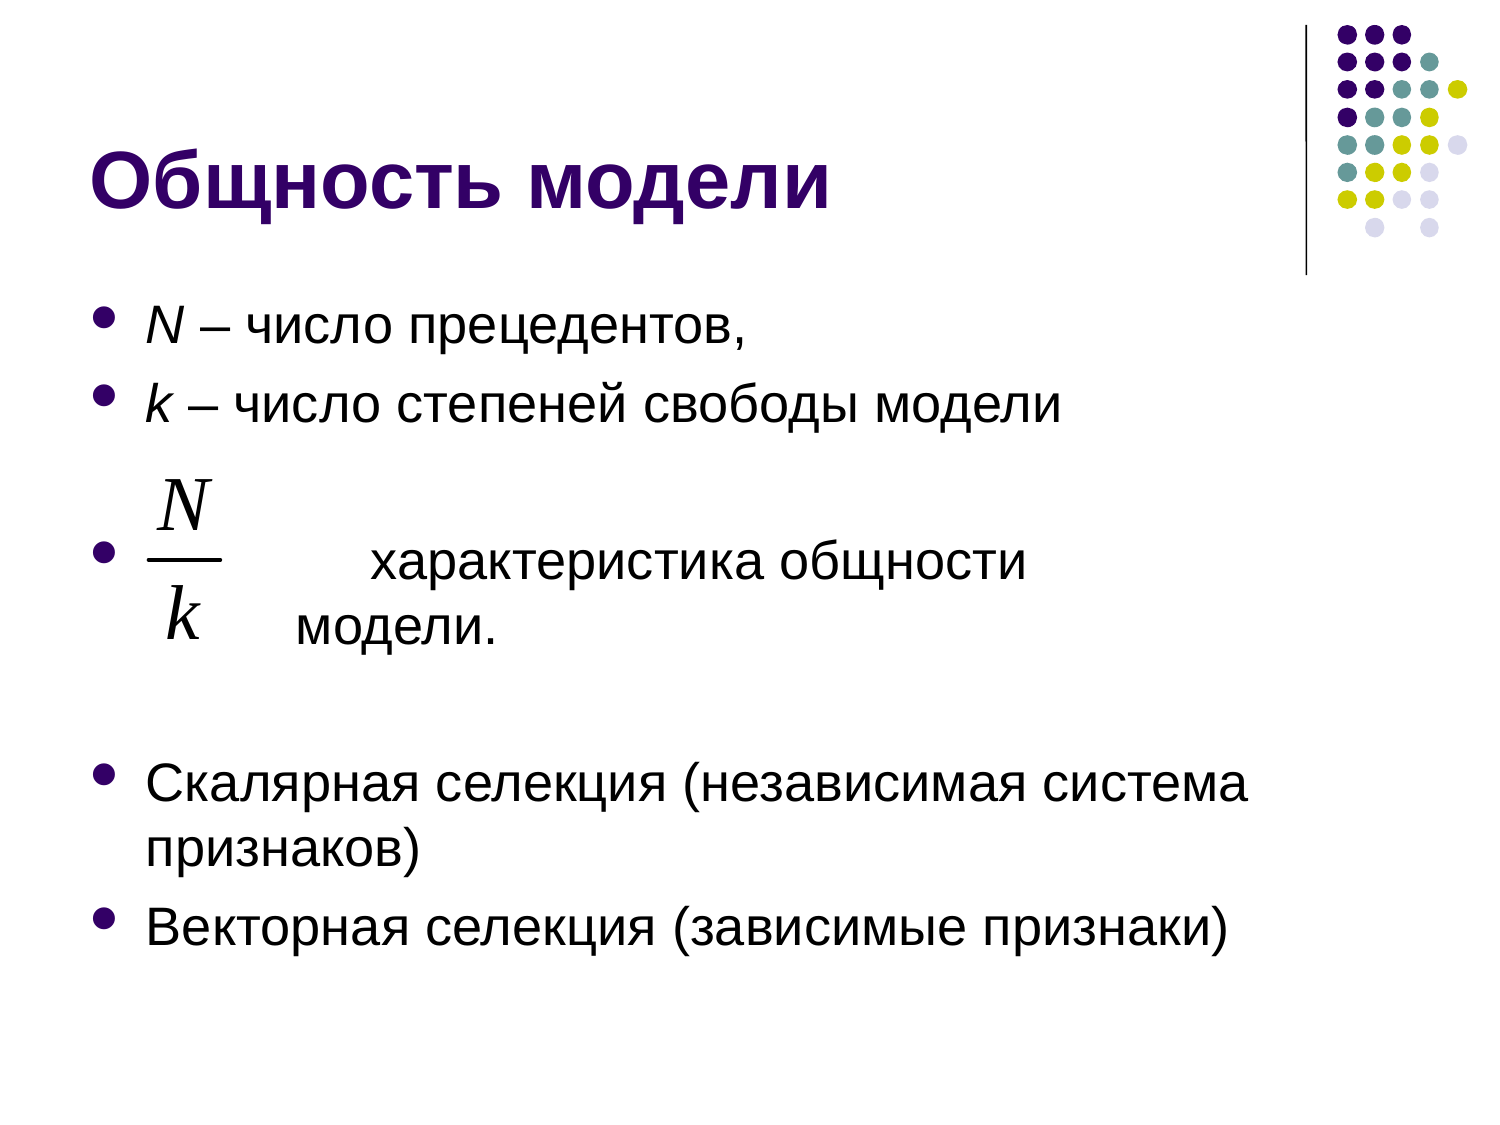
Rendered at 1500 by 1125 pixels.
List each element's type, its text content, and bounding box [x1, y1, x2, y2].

text_box N – число прецедентов, k – число степеней свободы модели характеристика общности модели. Скалярная селекция (независимая система признаков) Векторная селекция (зависимые признаки) [74, 281, 1365, 1006]
text_box Общность модели [74, 20, 1313, 233]
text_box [135, 455, 240, 658]
